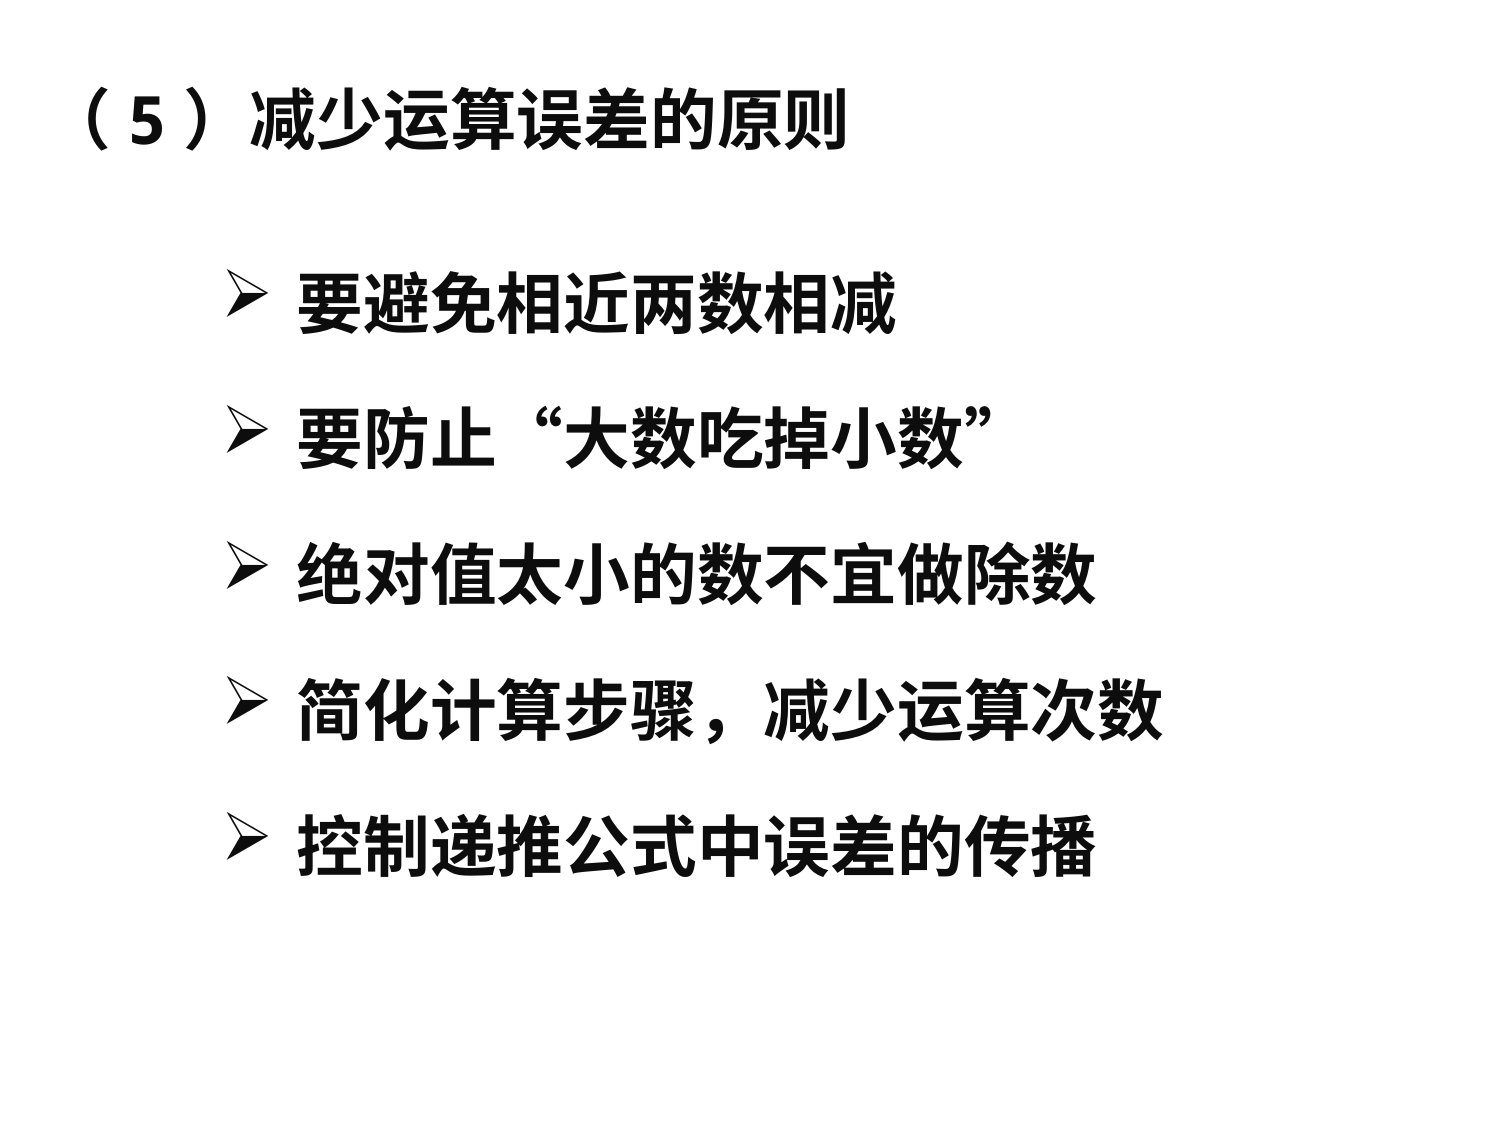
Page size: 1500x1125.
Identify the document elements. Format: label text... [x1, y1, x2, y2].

text_box （5）减少运算误差的原则 [29, 78, 1052, 169]
subtitle 要避免相近两数相减 要防止“大数吃掉小数” 绝对值太小的数不宜做除数 简化计算步骤，减少运算次数 控制递推公式中误差的传播 [206, 214, 1247, 911]
